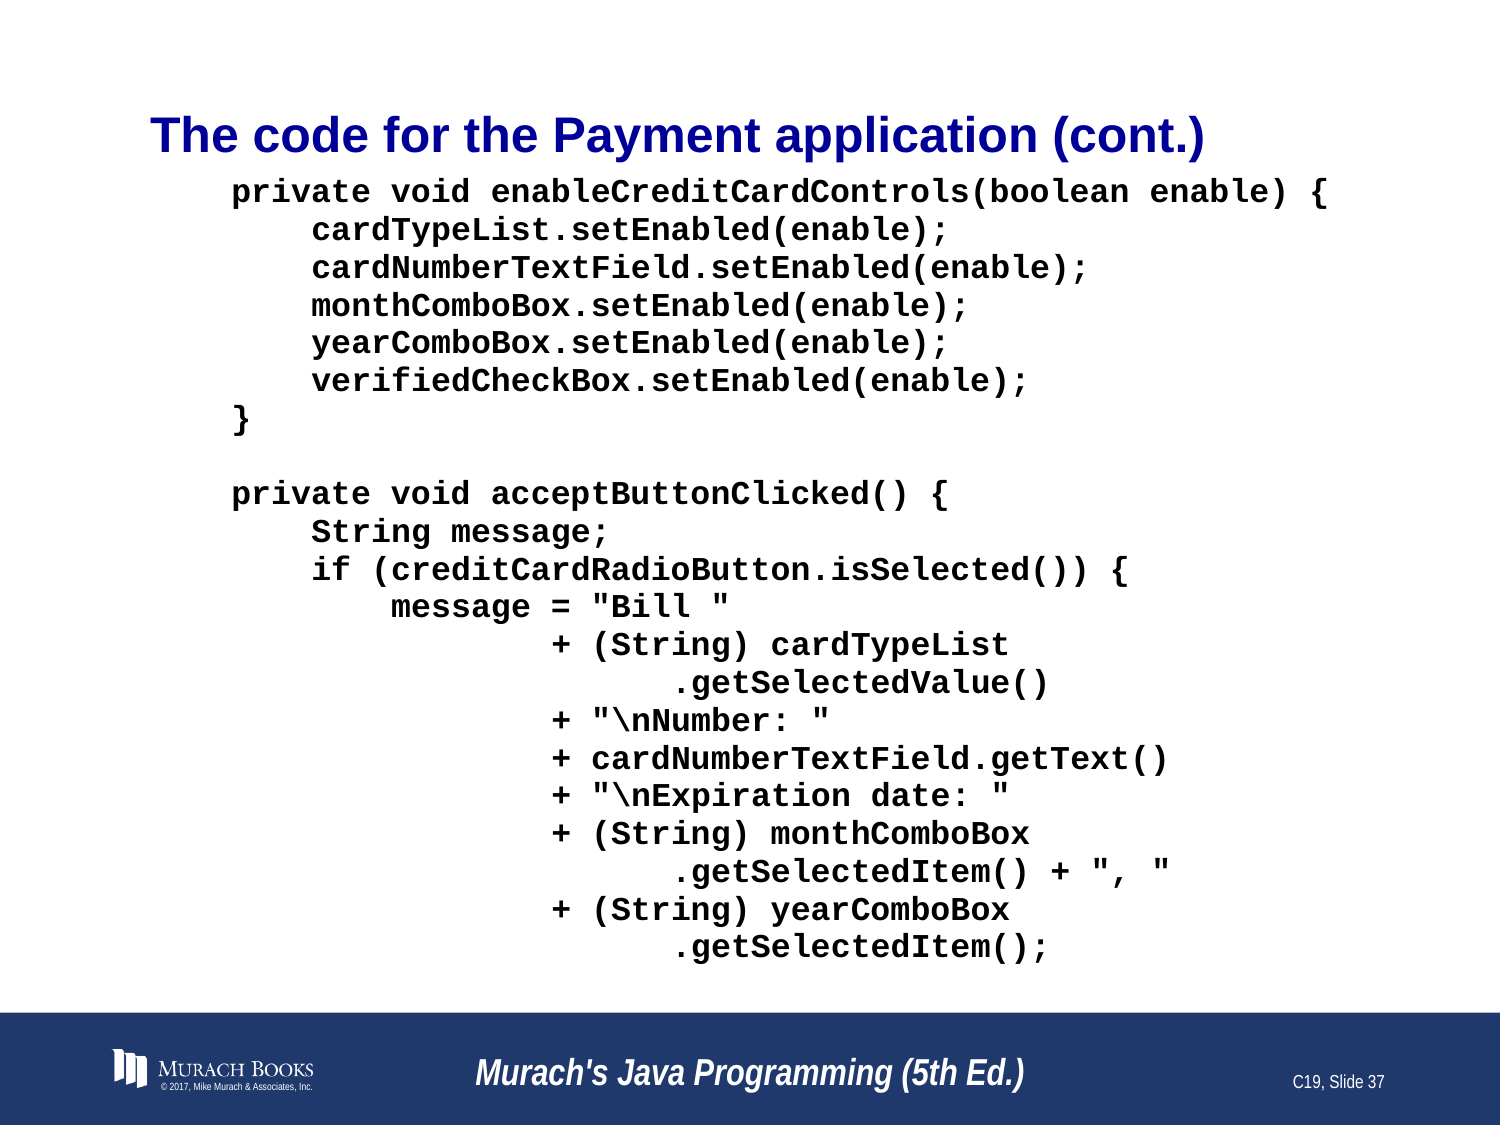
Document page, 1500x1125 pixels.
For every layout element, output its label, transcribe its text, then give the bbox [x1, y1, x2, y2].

slide_number C19, Slide 37 [1087, 1025, 1400, 1100]
title The code for the Payment application (cont.) [150, 102, 1350, 164]
slide_number Murach's Java Programming (5th Ed.) [463, 1025, 1050, 1100]
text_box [150, 174, 1350, 988]
footer © 2017, Mike Murach & Associates, Inc. [12, 1025, 463, 1100]
